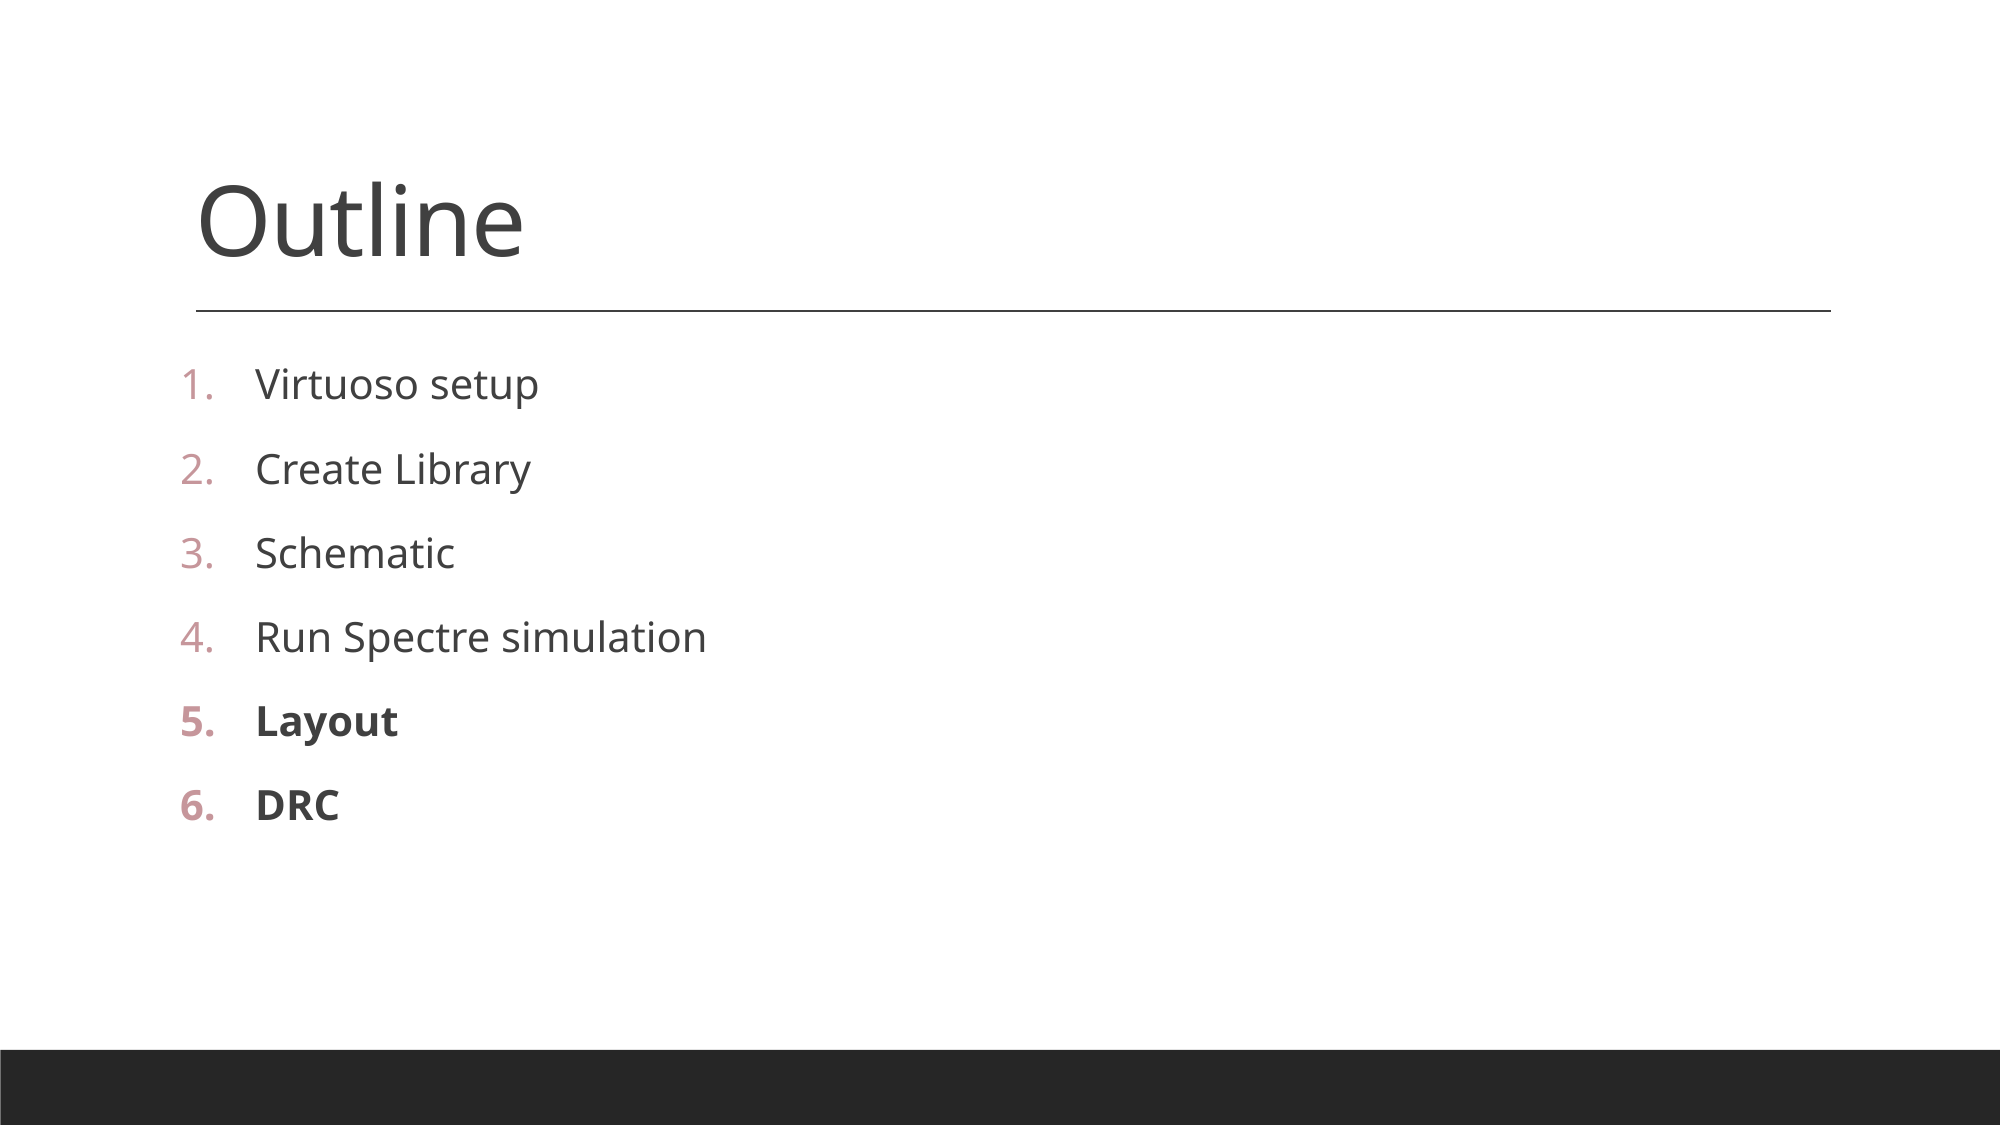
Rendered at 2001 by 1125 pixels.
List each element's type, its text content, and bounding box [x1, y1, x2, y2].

list Virtuoso setup Create Library Schematic Run Spectre simulation Layout DRC [180, 345, 1830, 963]
title Outline [180, 47, 1830, 285]
